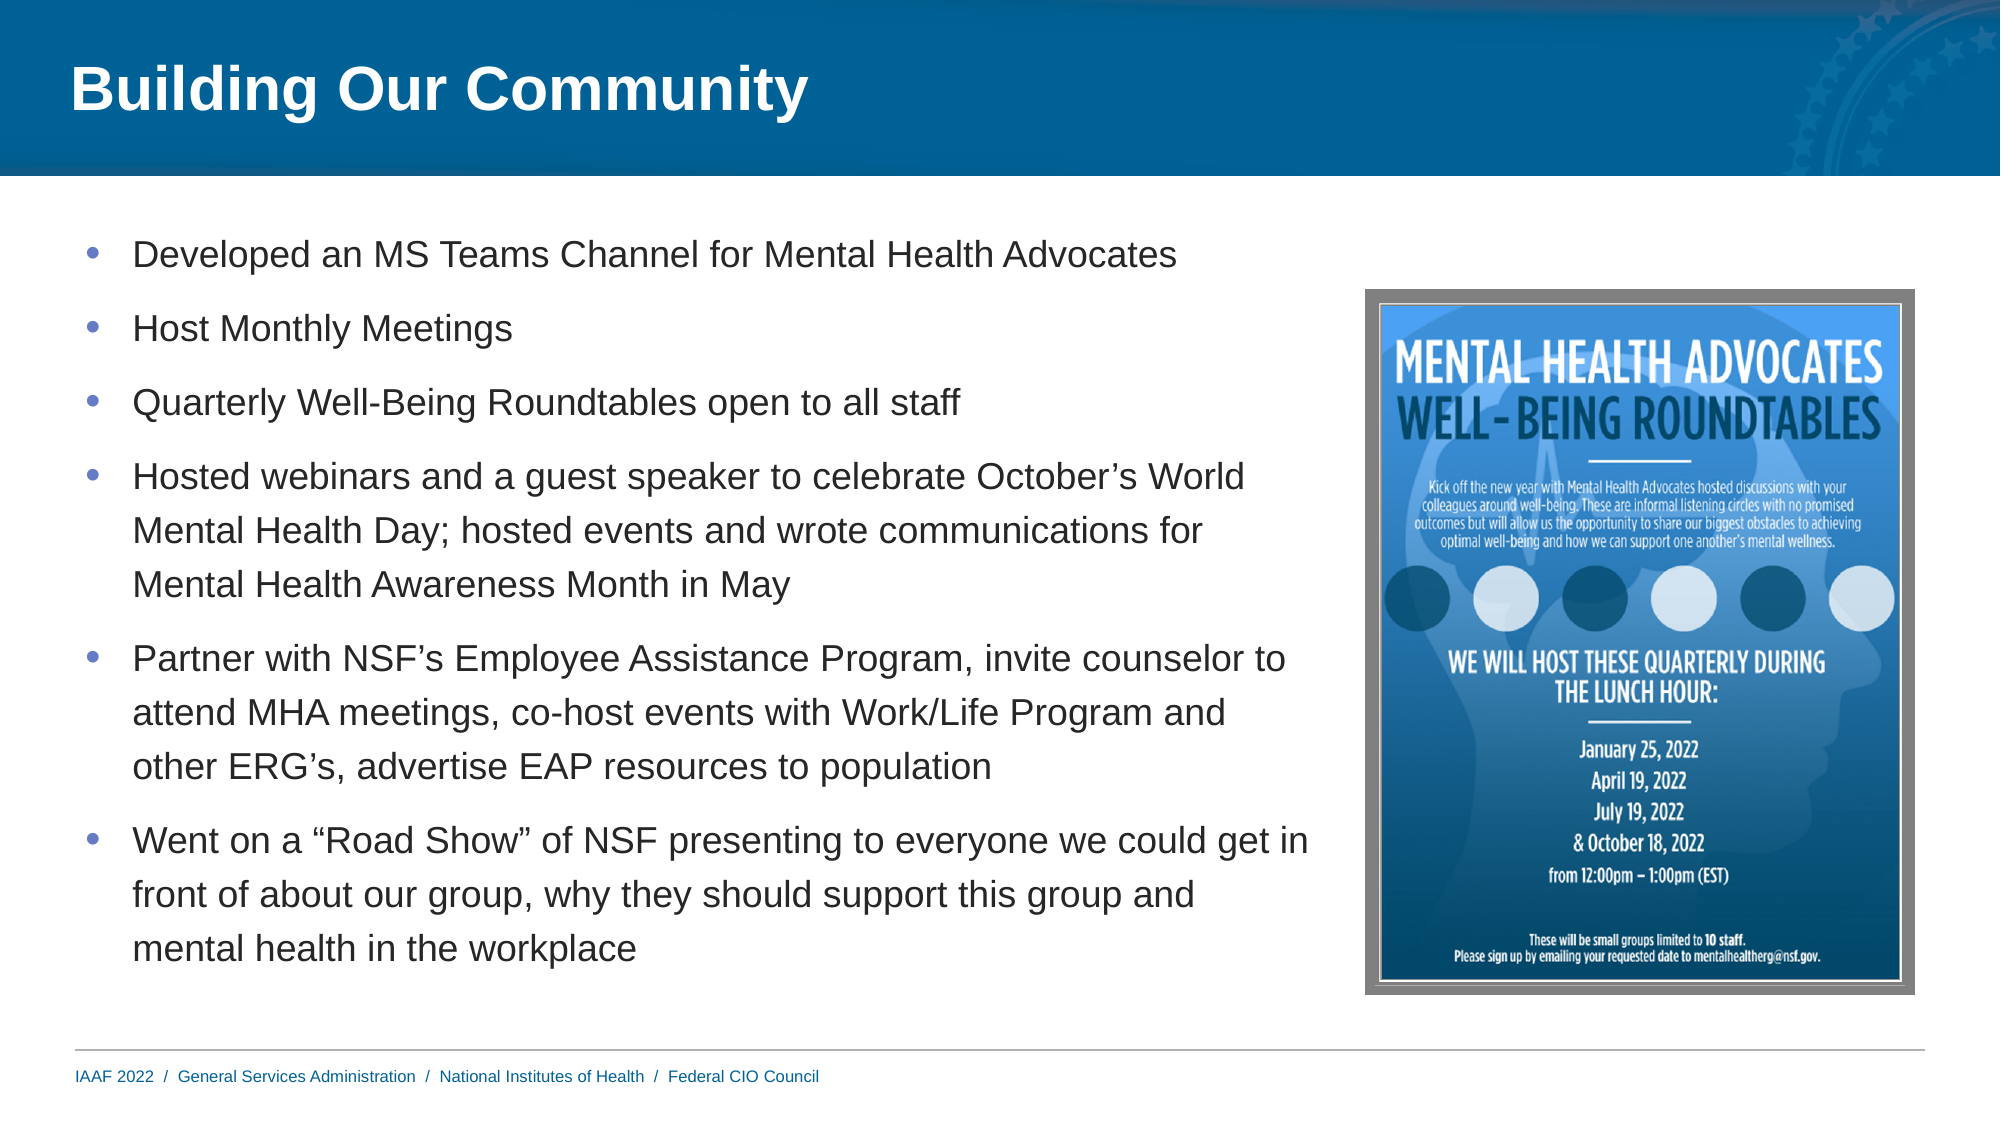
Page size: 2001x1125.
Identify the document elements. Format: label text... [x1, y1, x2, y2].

title Building Our Community [70, 48, 1646, 140]
picture [0, 0, 2000, 176]
list Developed an MS Teams Channel for Mental Health Advocates Host Monthly Meetings Quarterly Well-Being Roundtables open to all staff Hosted webinars and a guest speaker to celebrate October’s World Mental Health Day; hosted events and wrote communications for Mental Health Awareness Month in May Partner with NSF’s Employee Assistance Program, invite counselor to attend MHA meetings, co-host events with Work/Life Program and other ERG’s, advertise EAP resources to population Went on a “Road Show” of NSF presenting to everyone we could get in front of about our group, why they should support this group and mental health in the workplace [70, 213, 1333, 1044]
picture [0, 168, 666, 176]
picture [1374, 298, 1906, 986]
